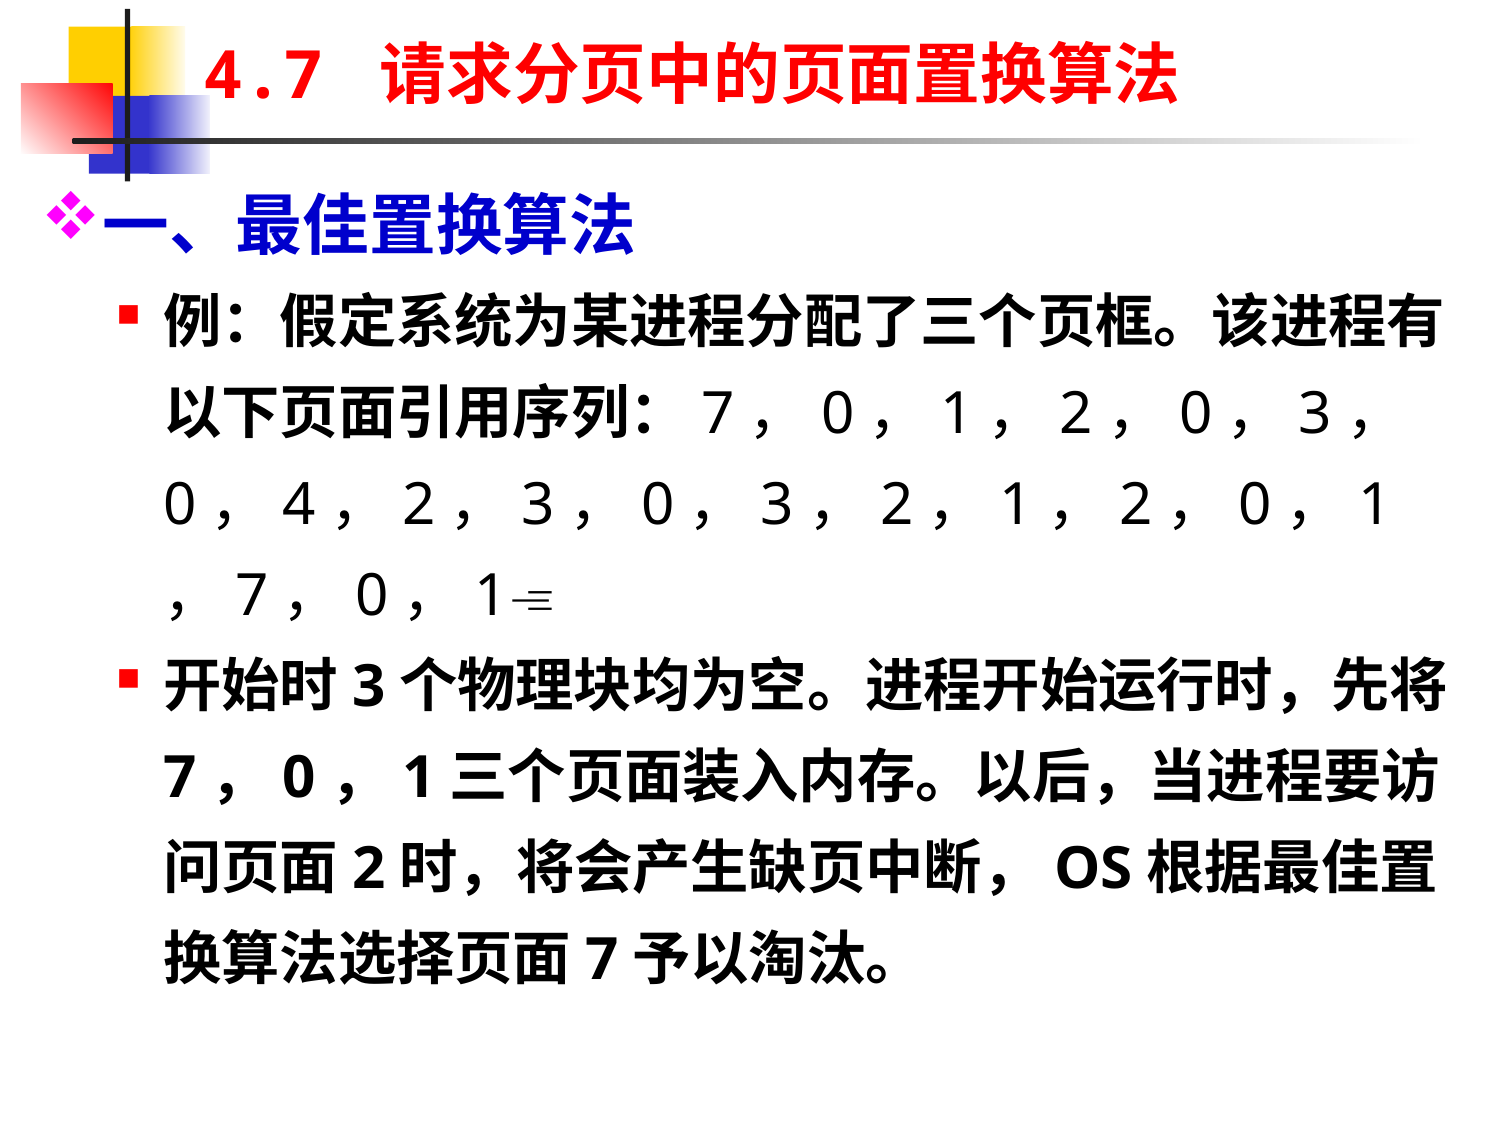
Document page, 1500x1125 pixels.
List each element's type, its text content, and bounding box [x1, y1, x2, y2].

title 4.7 请求分页中的页面置换算法 [188, 8, 1468, 120]
list 一、最佳置换算法 例：假定系统为某进程分配了三个页框。该进程有以下页面引用序列：7，0，1，2，0，3，0，4，2，3，0，3，2，1，2，0，1，7，0，1 开始时3个物理块均为空。进程开始运行时，先将7，0，1三个页面装入内存。以后，当进程要访问页面2时，将会产生缺页中断，OS根据最佳置换算法选择页面7予以淘汰。 [26, 163, 1465, 1043]
